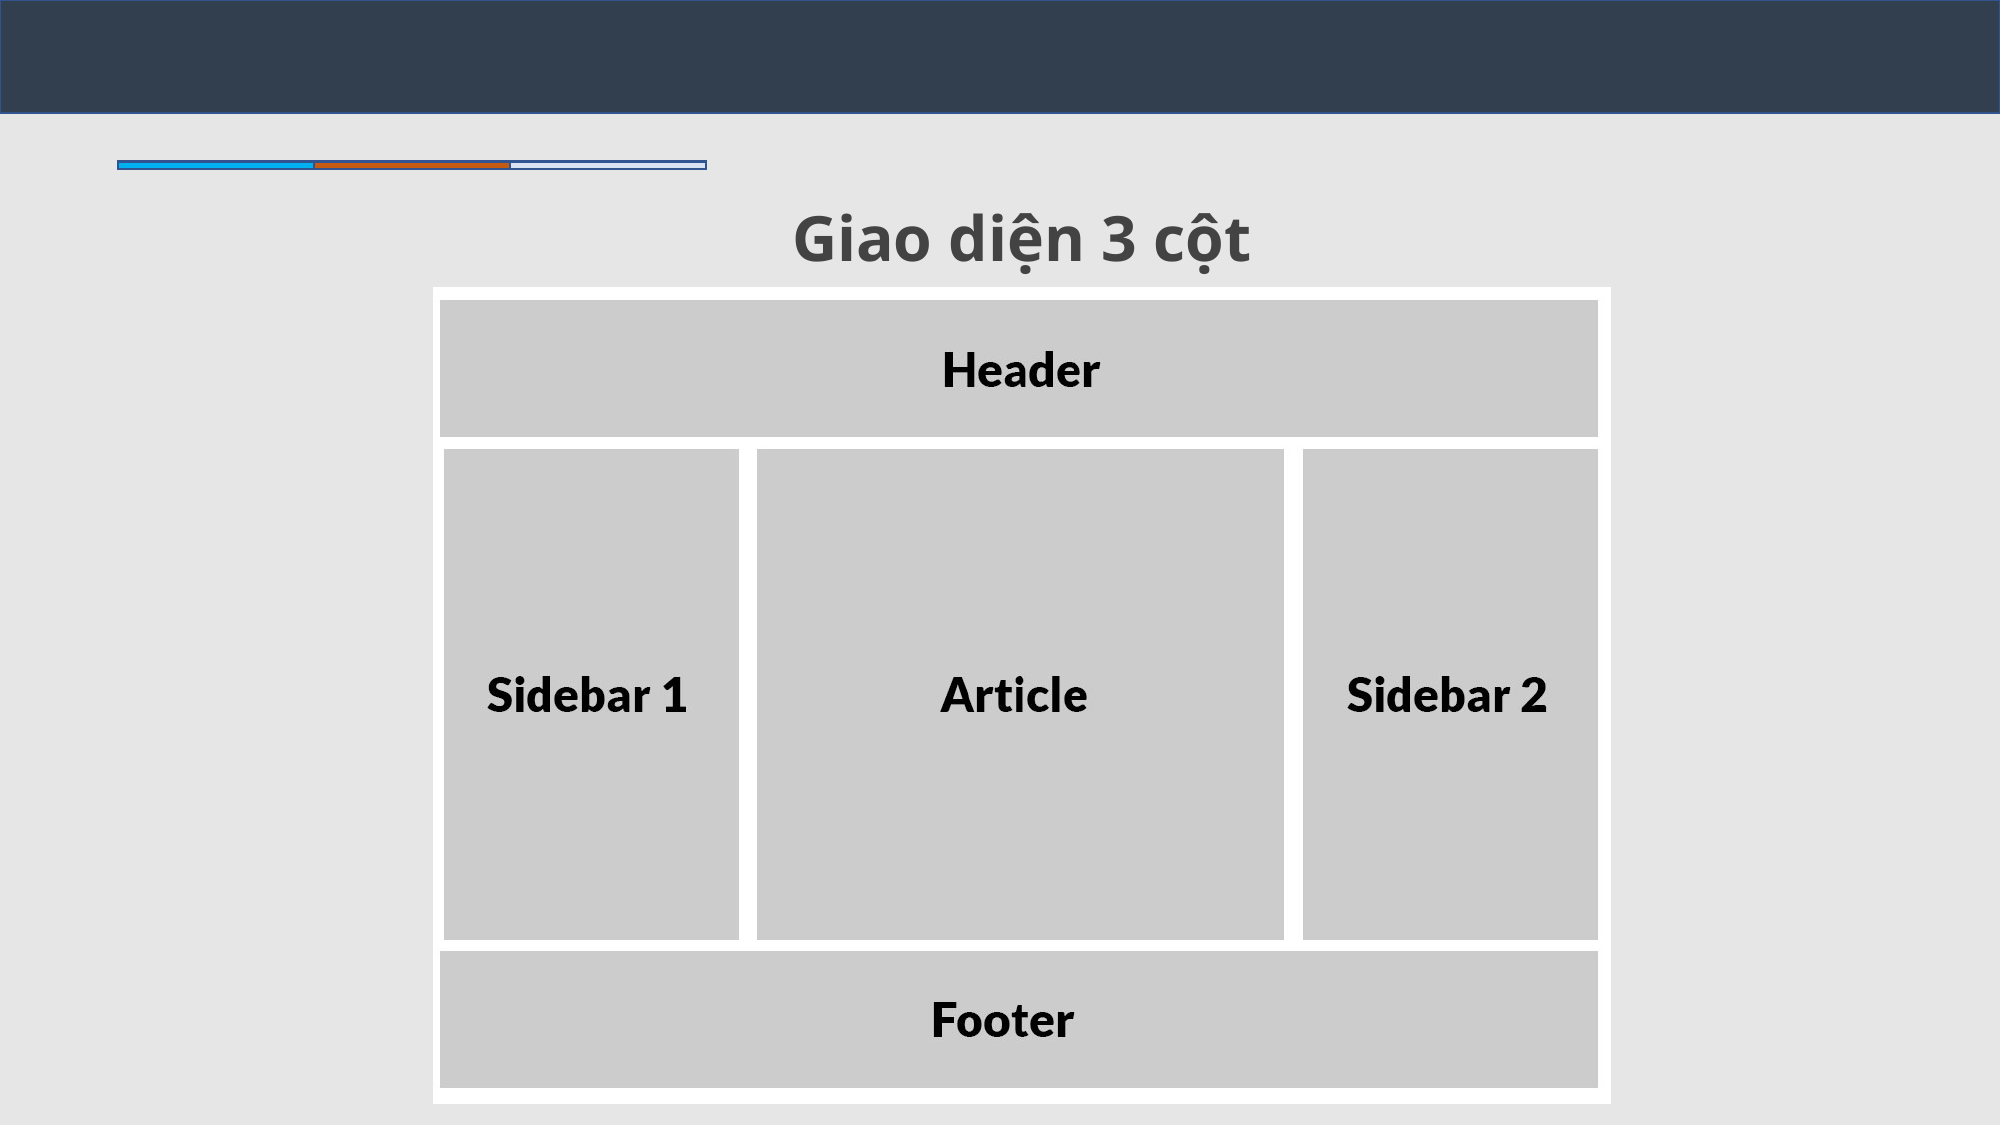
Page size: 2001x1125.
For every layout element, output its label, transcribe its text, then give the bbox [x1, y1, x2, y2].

text_box Giao diện 3 cột [760, 183, 1283, 251]
picture [433, 287, 1611, 1105]
text_box [0, 0, 2000, 113]
text_box [509, 161, 707, 169]
text_box [117, 161, 313, 169]
text_box [313, 161, 509, 169]
